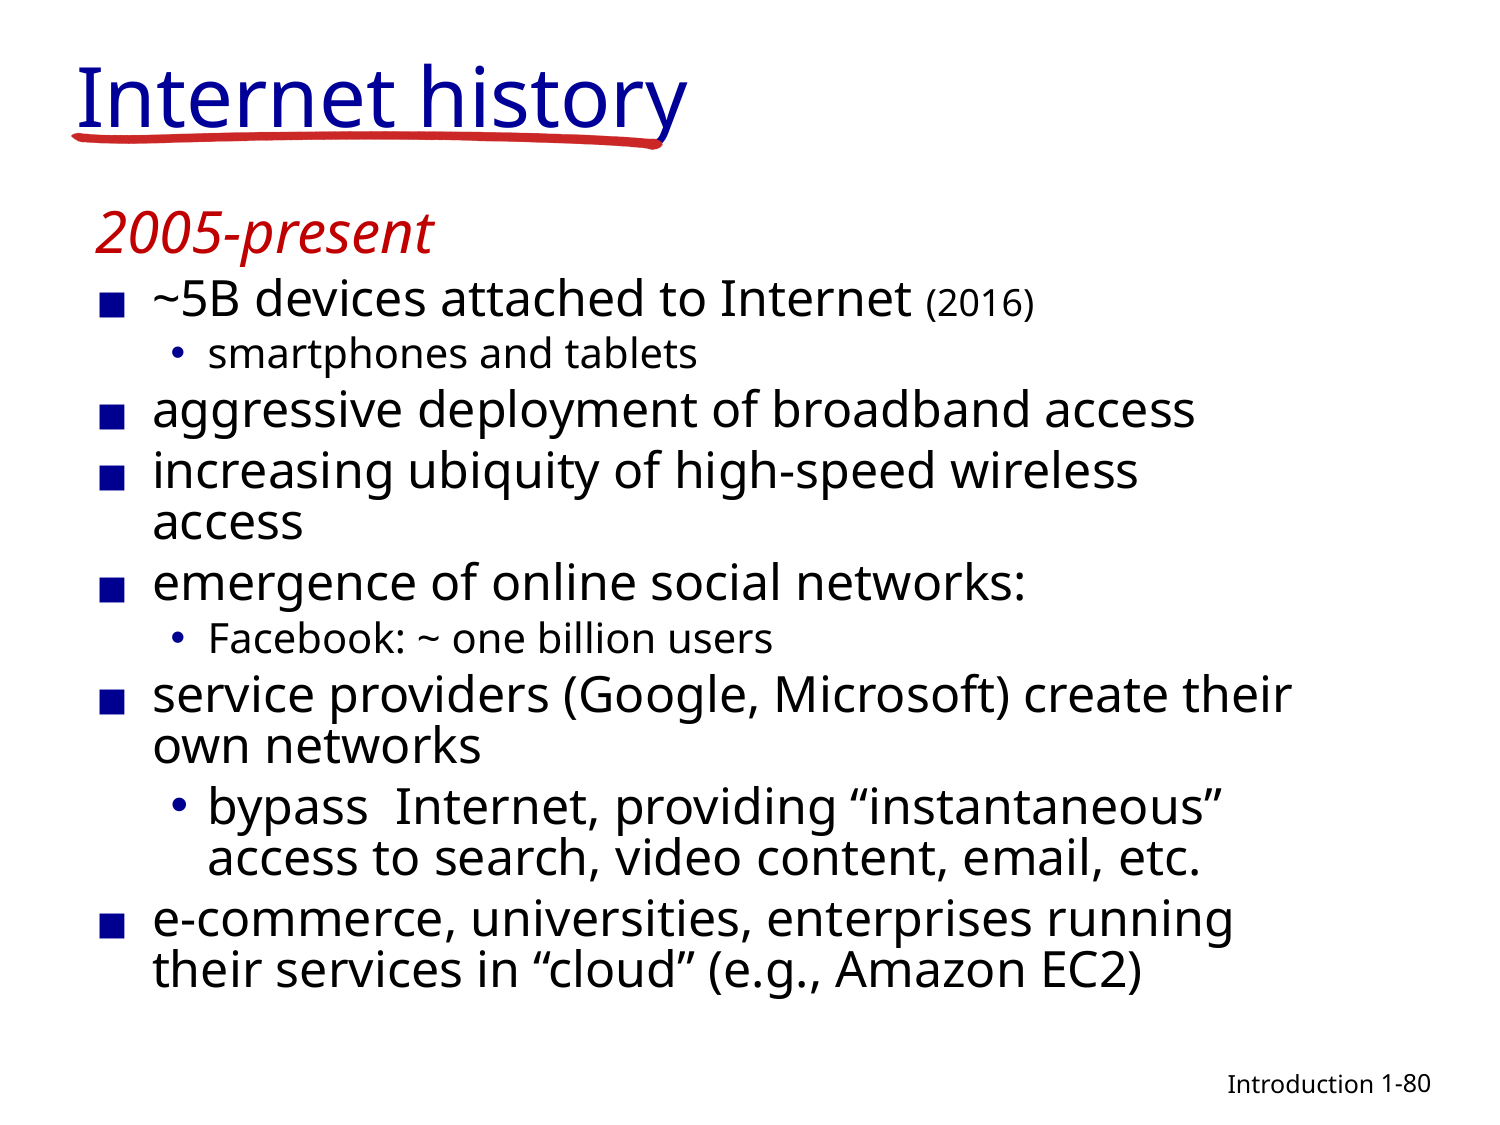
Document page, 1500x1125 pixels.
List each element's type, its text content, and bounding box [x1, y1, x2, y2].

text_box Introduction [914, 1060, 1390, 1108]
picture [68, 126, 669, 156]
text_box 1-‹#› [1365, 1060, 1477, 1106]
list 2005-present ~5B devices attached to Internet (2016) smartphones and tablets aggressive deployment of broadband access increasing ubiquity of high-speed wireless access emergence of online social networks: Facebook: ~ one billion users service providers (Google, Microsoft) create their own networks bypass Internet, providing “instantaneous” access to search, video content, email, etc. e-commerce, universities, enterprises running their services in “cloud” (e.g., Amazon EC2) [80, 198, 1312, 930]
text_box Internet history [61, 41, 1337, 148]
